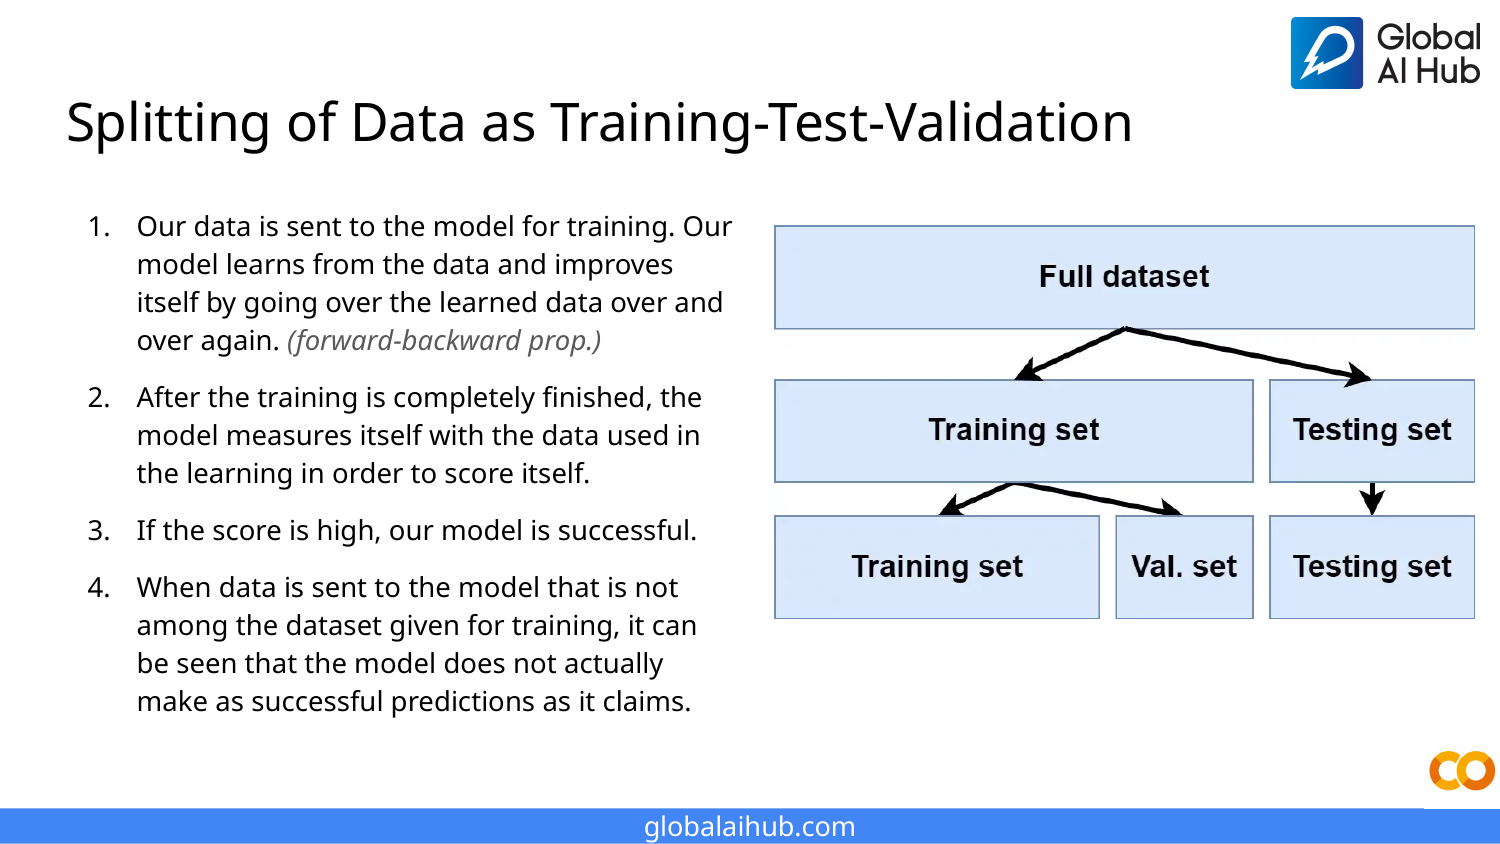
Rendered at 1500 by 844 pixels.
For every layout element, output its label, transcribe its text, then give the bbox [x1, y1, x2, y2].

title Splitting of Data as Training-Test-Validation [51, 72, 1449, 167]
picture [774, 224, 1476, 619]
picture [1295, 17, 1480, 89]
picture [1423, 732, 1500, 809]
list Our data is sent to the model for training. Our model learns from the data and improves itself by going over the learned data over and over again. (forward-backward prop.) After the training is completely finished, the model measures itself with the data used in the learning in order to score itself. If the score is high, our model is successful. When data is sent to the model that is not among the dataset given for training, it can be seen that the model does not actually make as successful predictions as it claims. [51, 189, 750, 750]
